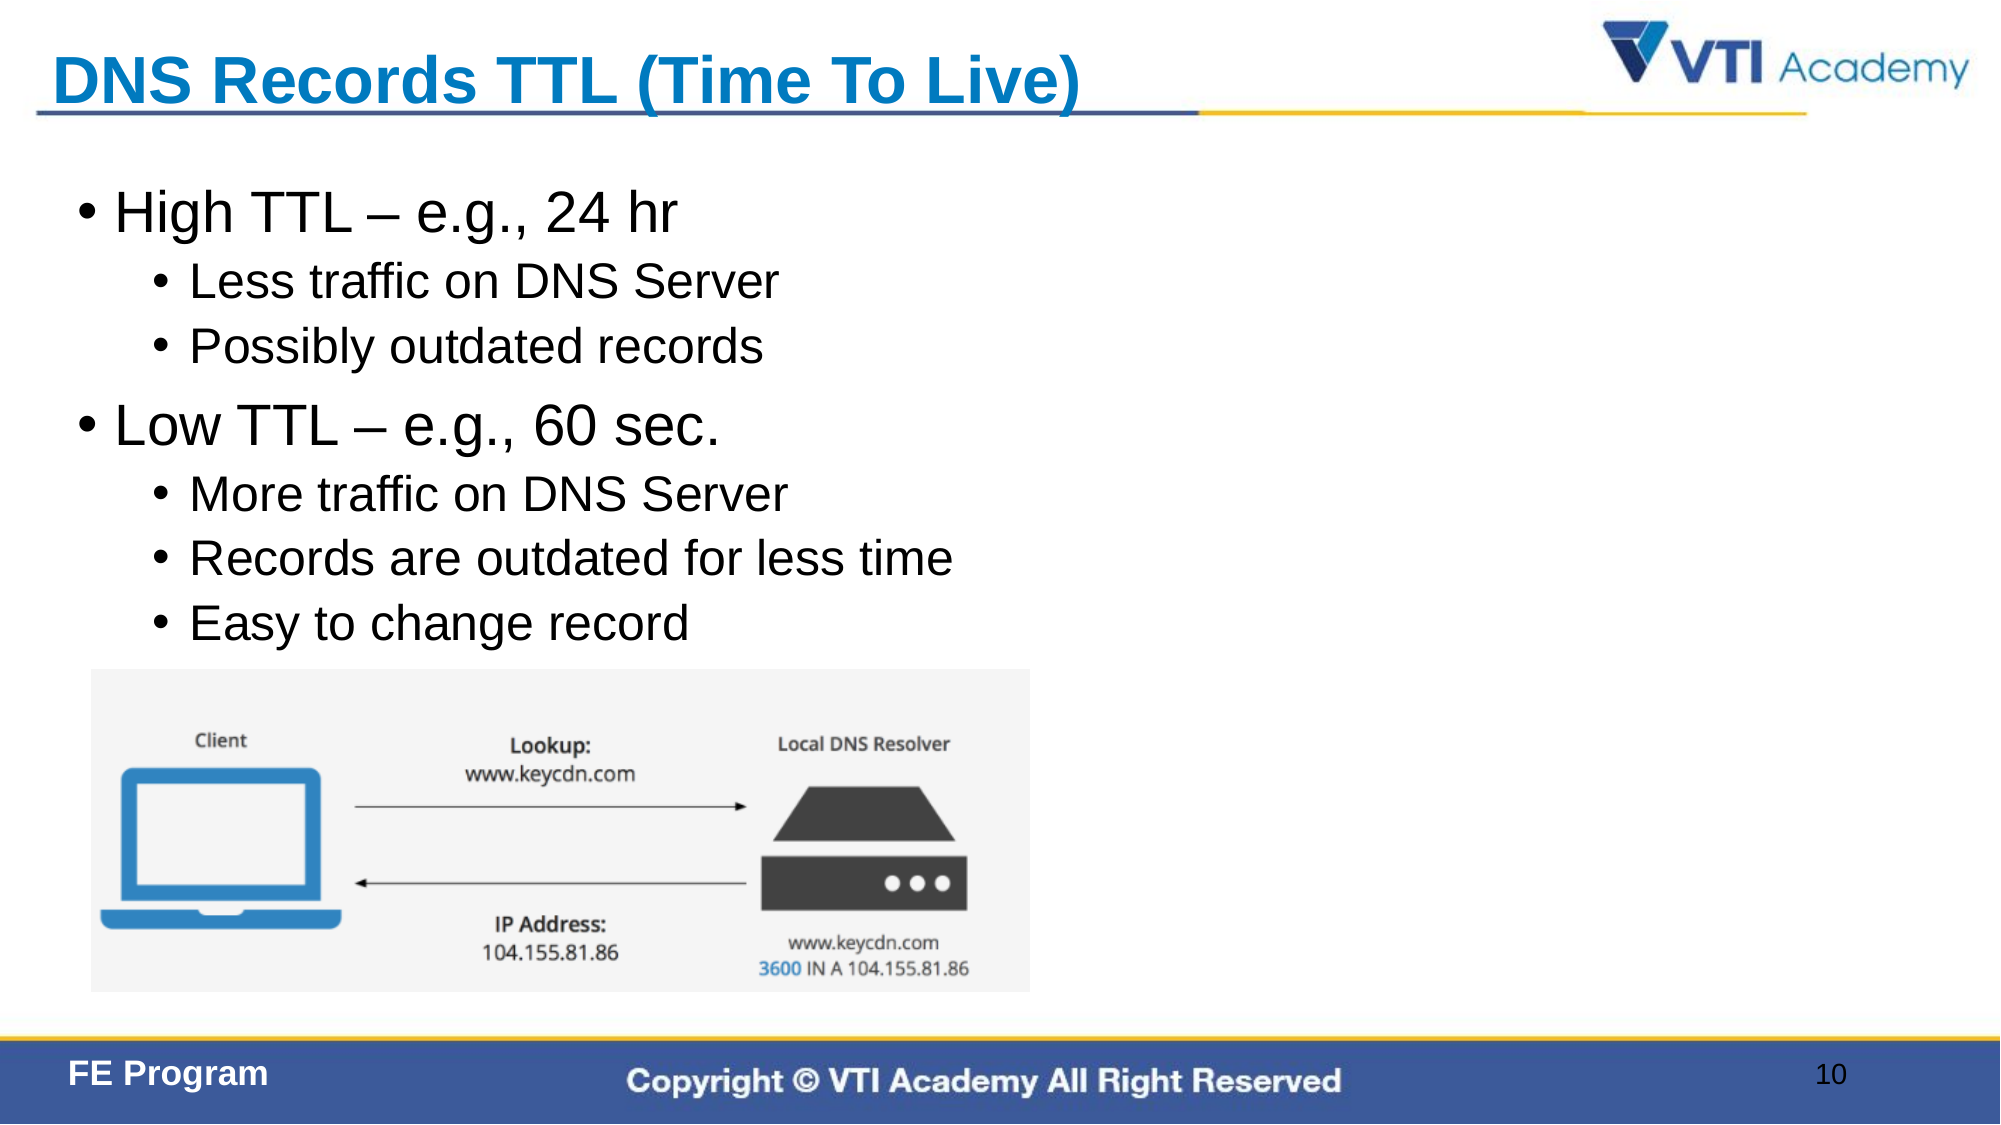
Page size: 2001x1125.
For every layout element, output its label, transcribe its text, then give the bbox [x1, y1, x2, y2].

picture [0, 1, 2000, 1124]
slide_number 10 [1412, 1042, 1863, 1103]
title DNS Records TTL (Time To Live) [37, 37, 1763, 127]
list High TTL – e.g., 24 hr Less traffic on DNS Server Possibly outdated records Low TTL – e.g., 60 sec. More traffic on DNS Server Records are outdated for less time Easy to change record [62, 174, 1788, 889]
